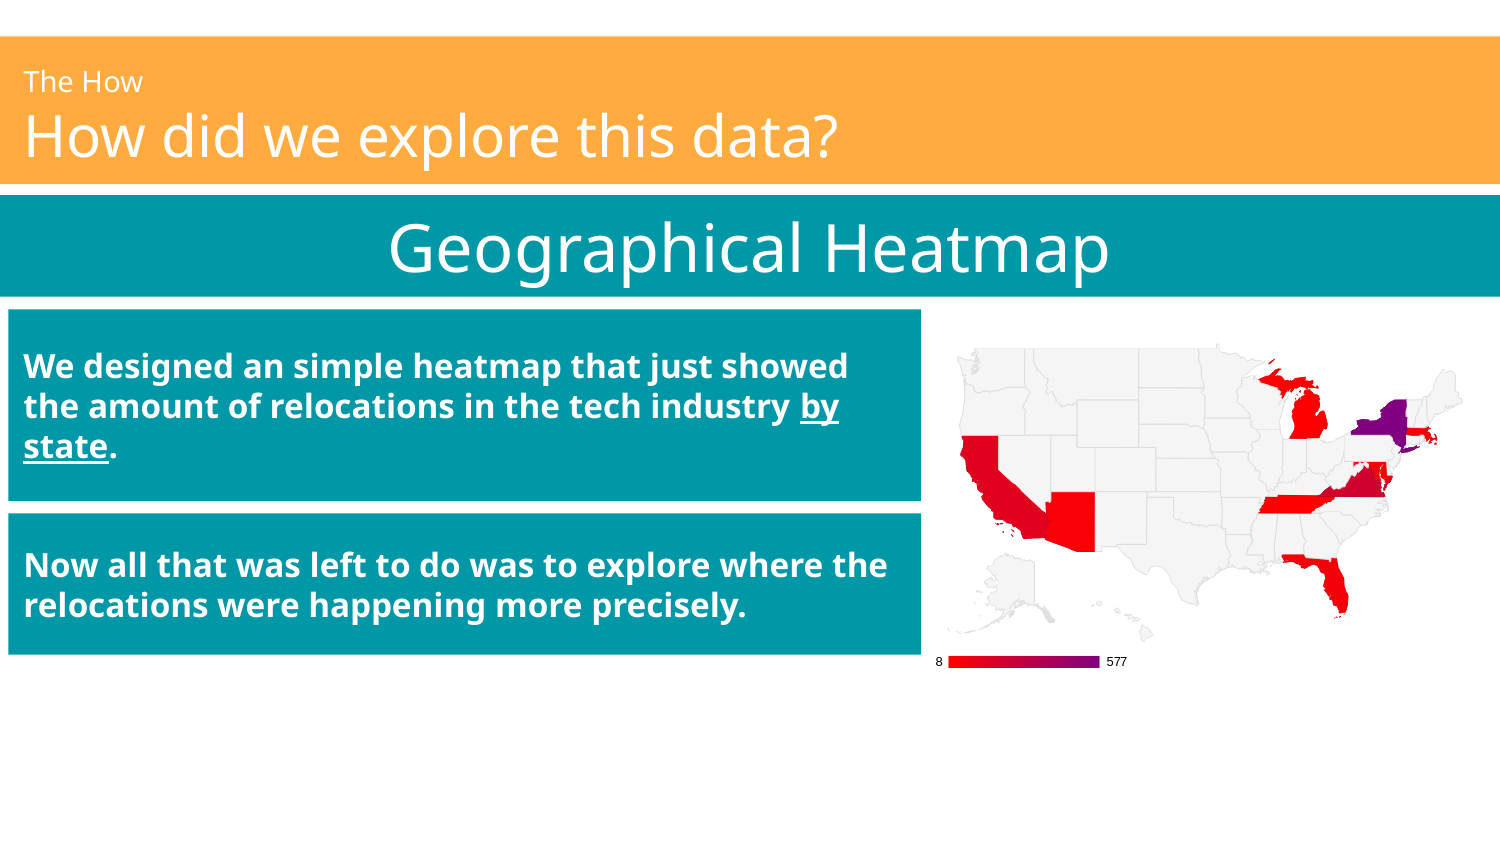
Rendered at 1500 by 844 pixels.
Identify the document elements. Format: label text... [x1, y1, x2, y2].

title The How How did we explore this data? [8, 48, 1406, 195]
text_box We designed an simple heatmap that just showed the amount of relocations in the tech industry by state. [8, 309, 922, 501]
text_box Now all that was left to do was to explore where the relocations were happening more precisely. [8, 513, 915, 655]
text_box [0, 36, 1500, 185]
text_box Geographical Heatmap [0, 195, 1500, 297]
picture [920, 321, 1495, 674]
